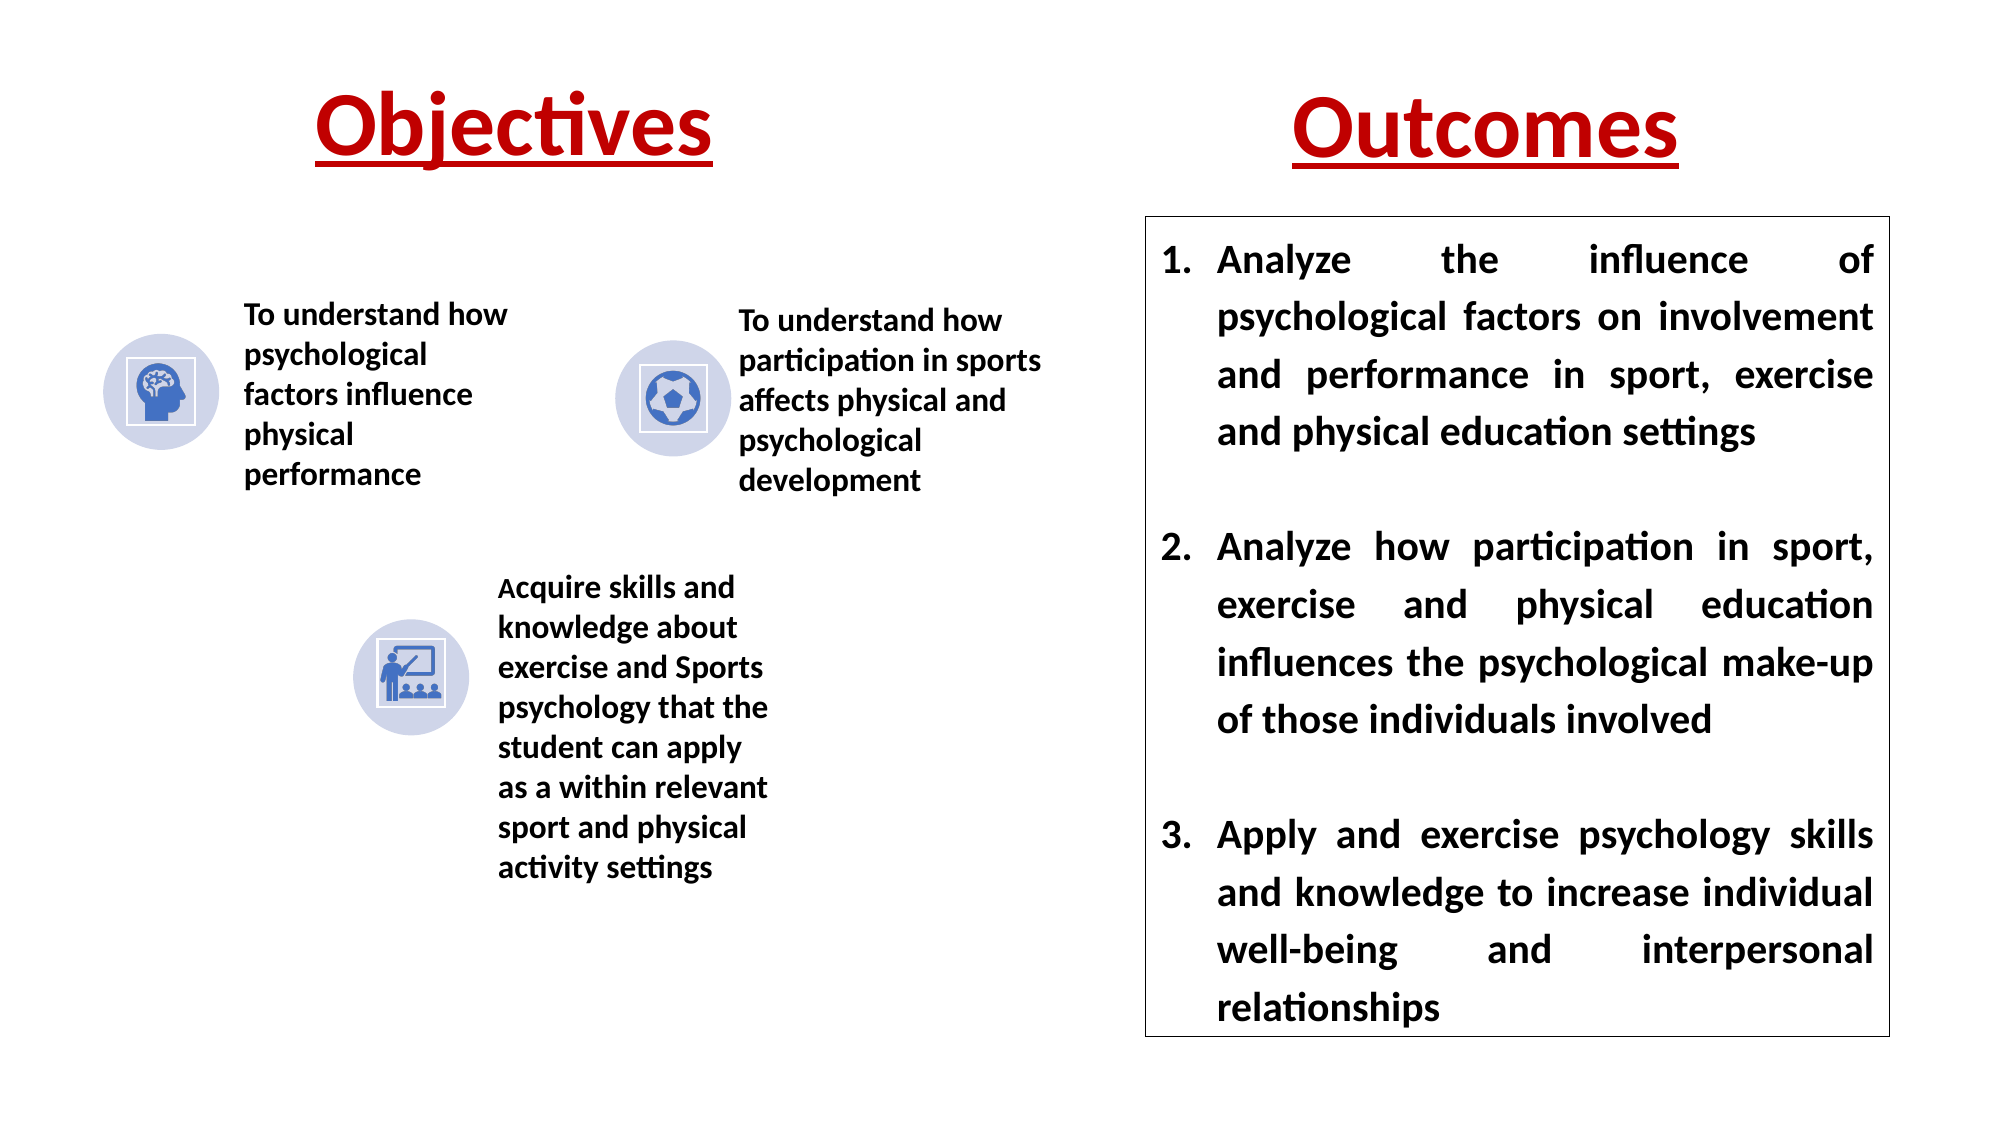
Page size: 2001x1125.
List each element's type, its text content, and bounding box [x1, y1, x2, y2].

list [86, 194, 1083, 1003]
text_box Analyze the influence of psychological factors on involvement and performance in sport, exercise and physical education settings Analyze how participation in sport, exercise and physical education influences the psychological make-up of those individuals involved Apply and exercise psychology skills and knowledge to increase individual well-being and interpersonal relationships [1145, 216, 1890, 1037]
text_box Objectives [142, 56, 886, 194]
title Outcomes [1114, 58, 1858, 197]
